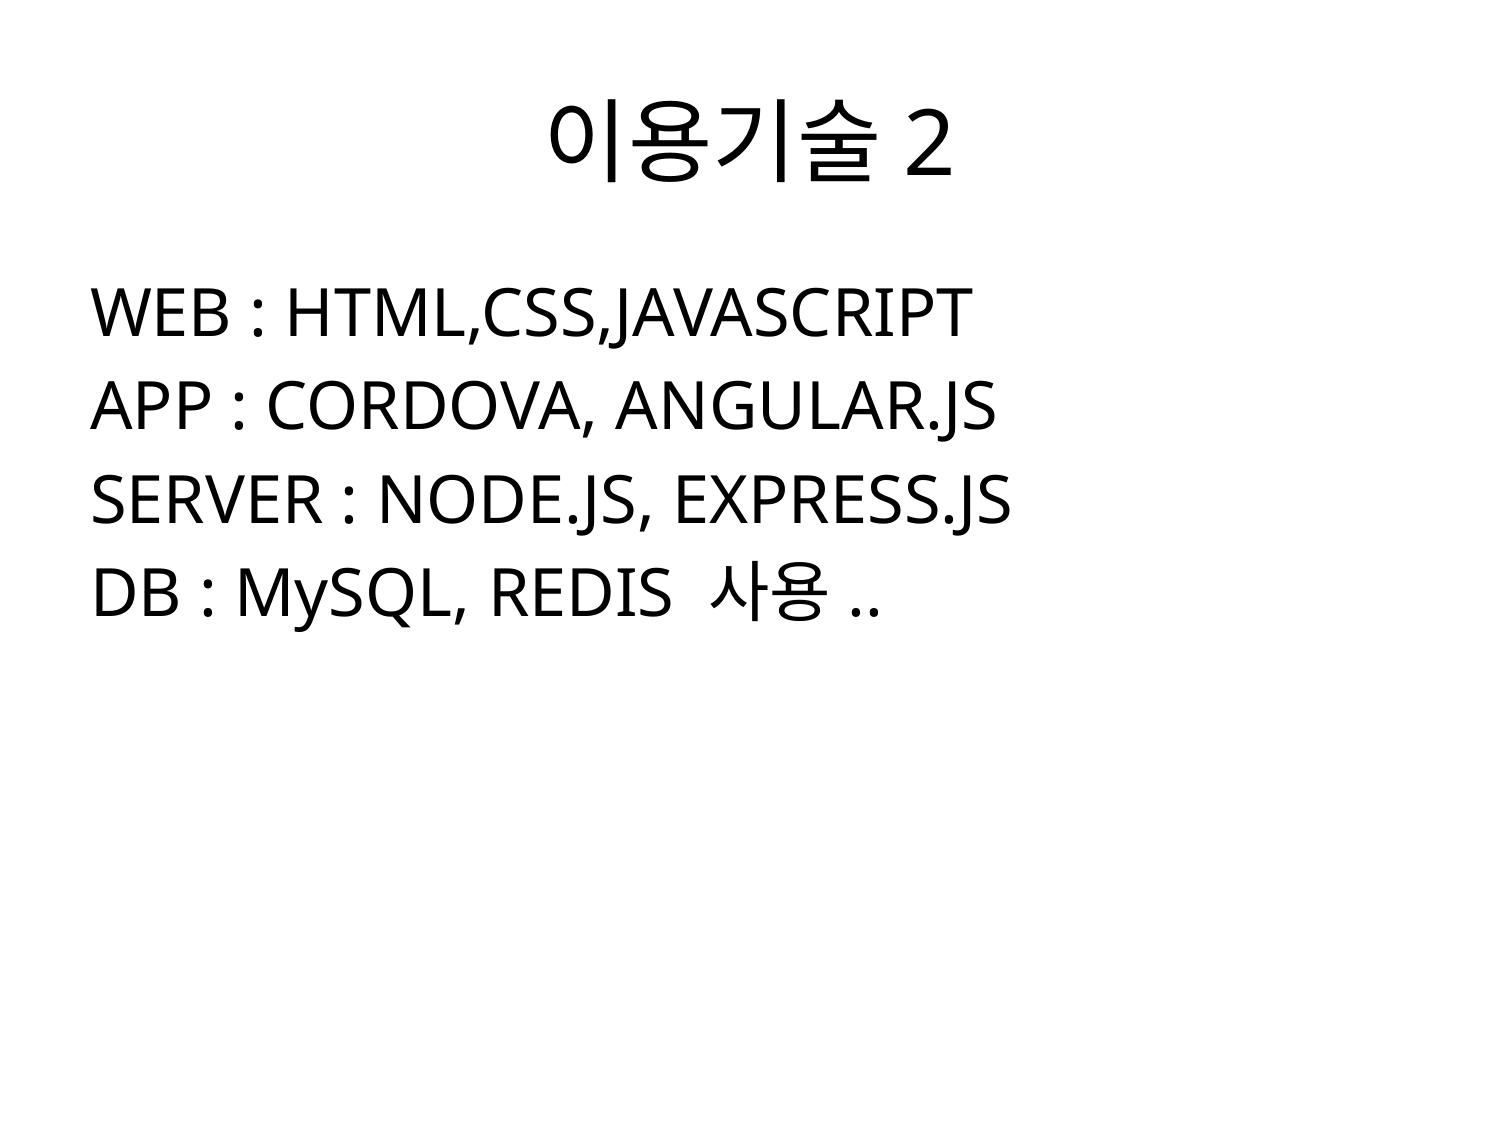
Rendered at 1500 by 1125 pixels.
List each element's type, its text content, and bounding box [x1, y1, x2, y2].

title 이용기술2 [75, 45, 1425, 233]
list WEB : HTML,CSS,JAVASCRIPT APP : CORDOVA, ANGULAR.JS SERVER : NODE.JS, EXPRESS.JS DB : MySQL, REDIS 사용.. [75, 262, 1425, 1005]
